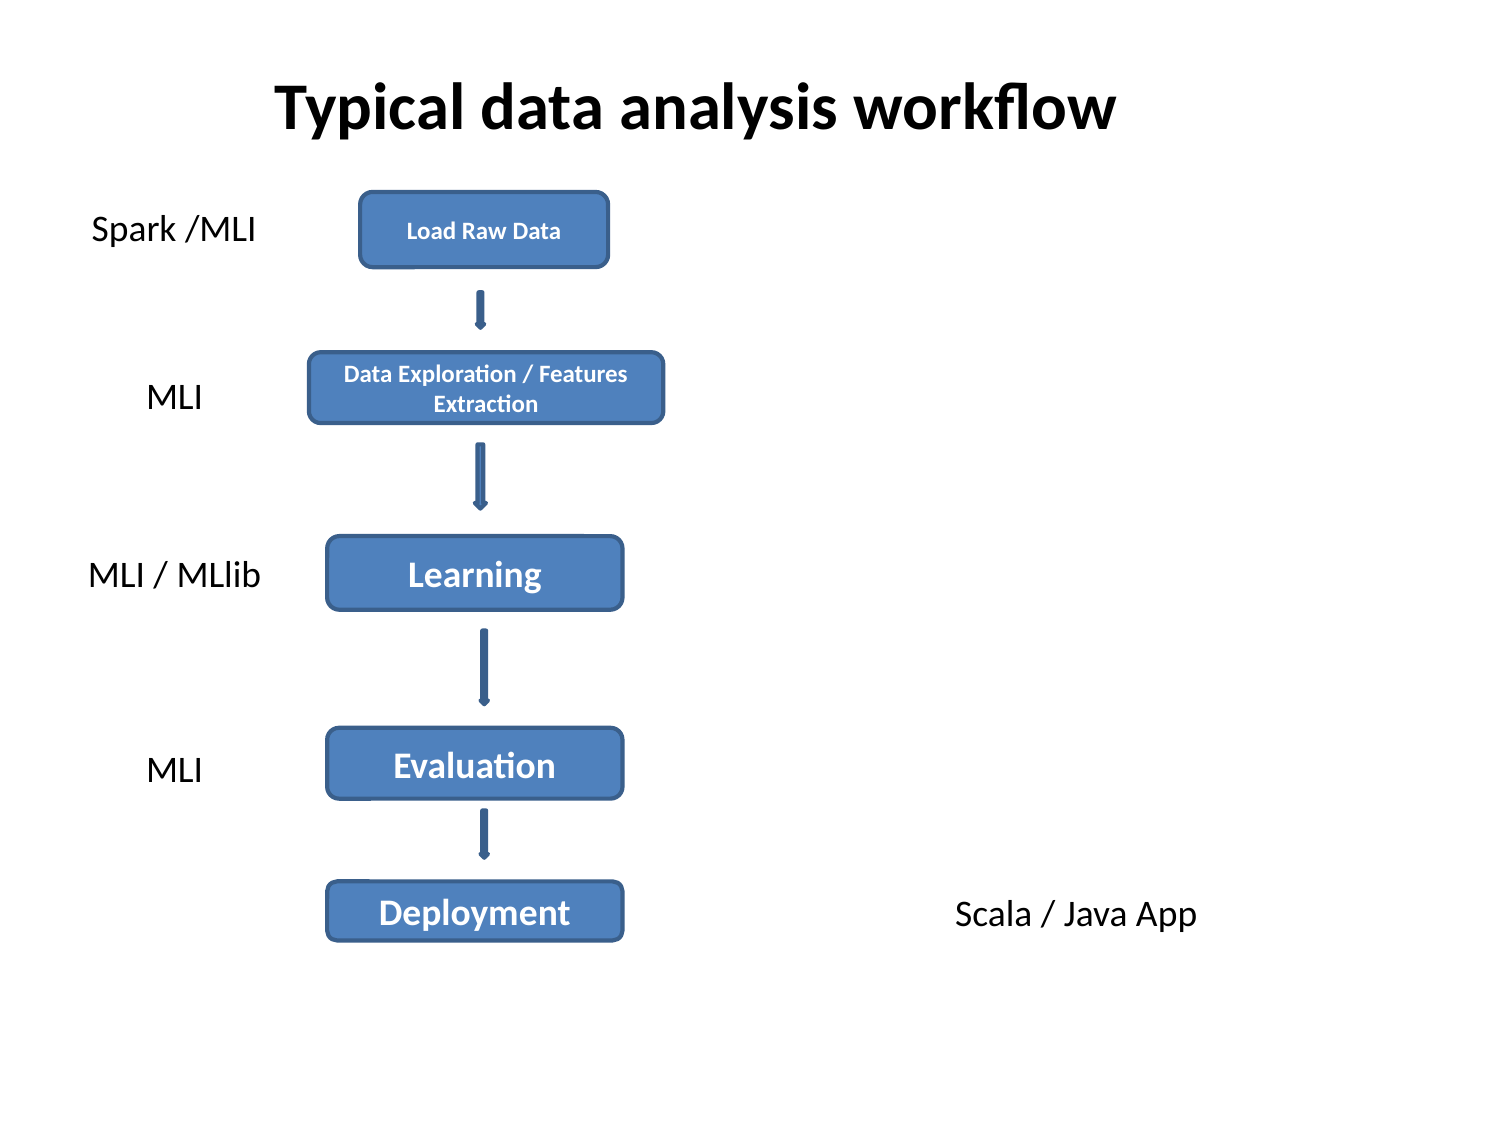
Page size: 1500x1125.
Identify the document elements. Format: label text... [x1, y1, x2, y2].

text_box [478, 808, 490, 860]
text_box [478, 628, 490, 707]
text_box [474, 290, 487, 330]
text_box Evaluation [325, 725, 625, 801]
text_box Load Raw Data [358, 189, 611, 270]
text_box MLI / MLlib [73, 542, 277, 603]
text_box MLI [131, 738, 219, 798]
title Typical data analysis workflow [75, 45, 1317, 161]
list Spark /MLI [76, 196, 1427, 988]
text_box MLI [131, 364, 219, 424]
text_box Deployment [325, 879, 625, 943]
text_box [472, 442, 488, 511]
text_box Data Exploration / Features Extraction [306, 350, 666, 426]
text_box Scala / Java App [940, 881, 1213, 942]
text_box Learning [325, 533, 625, 612]
